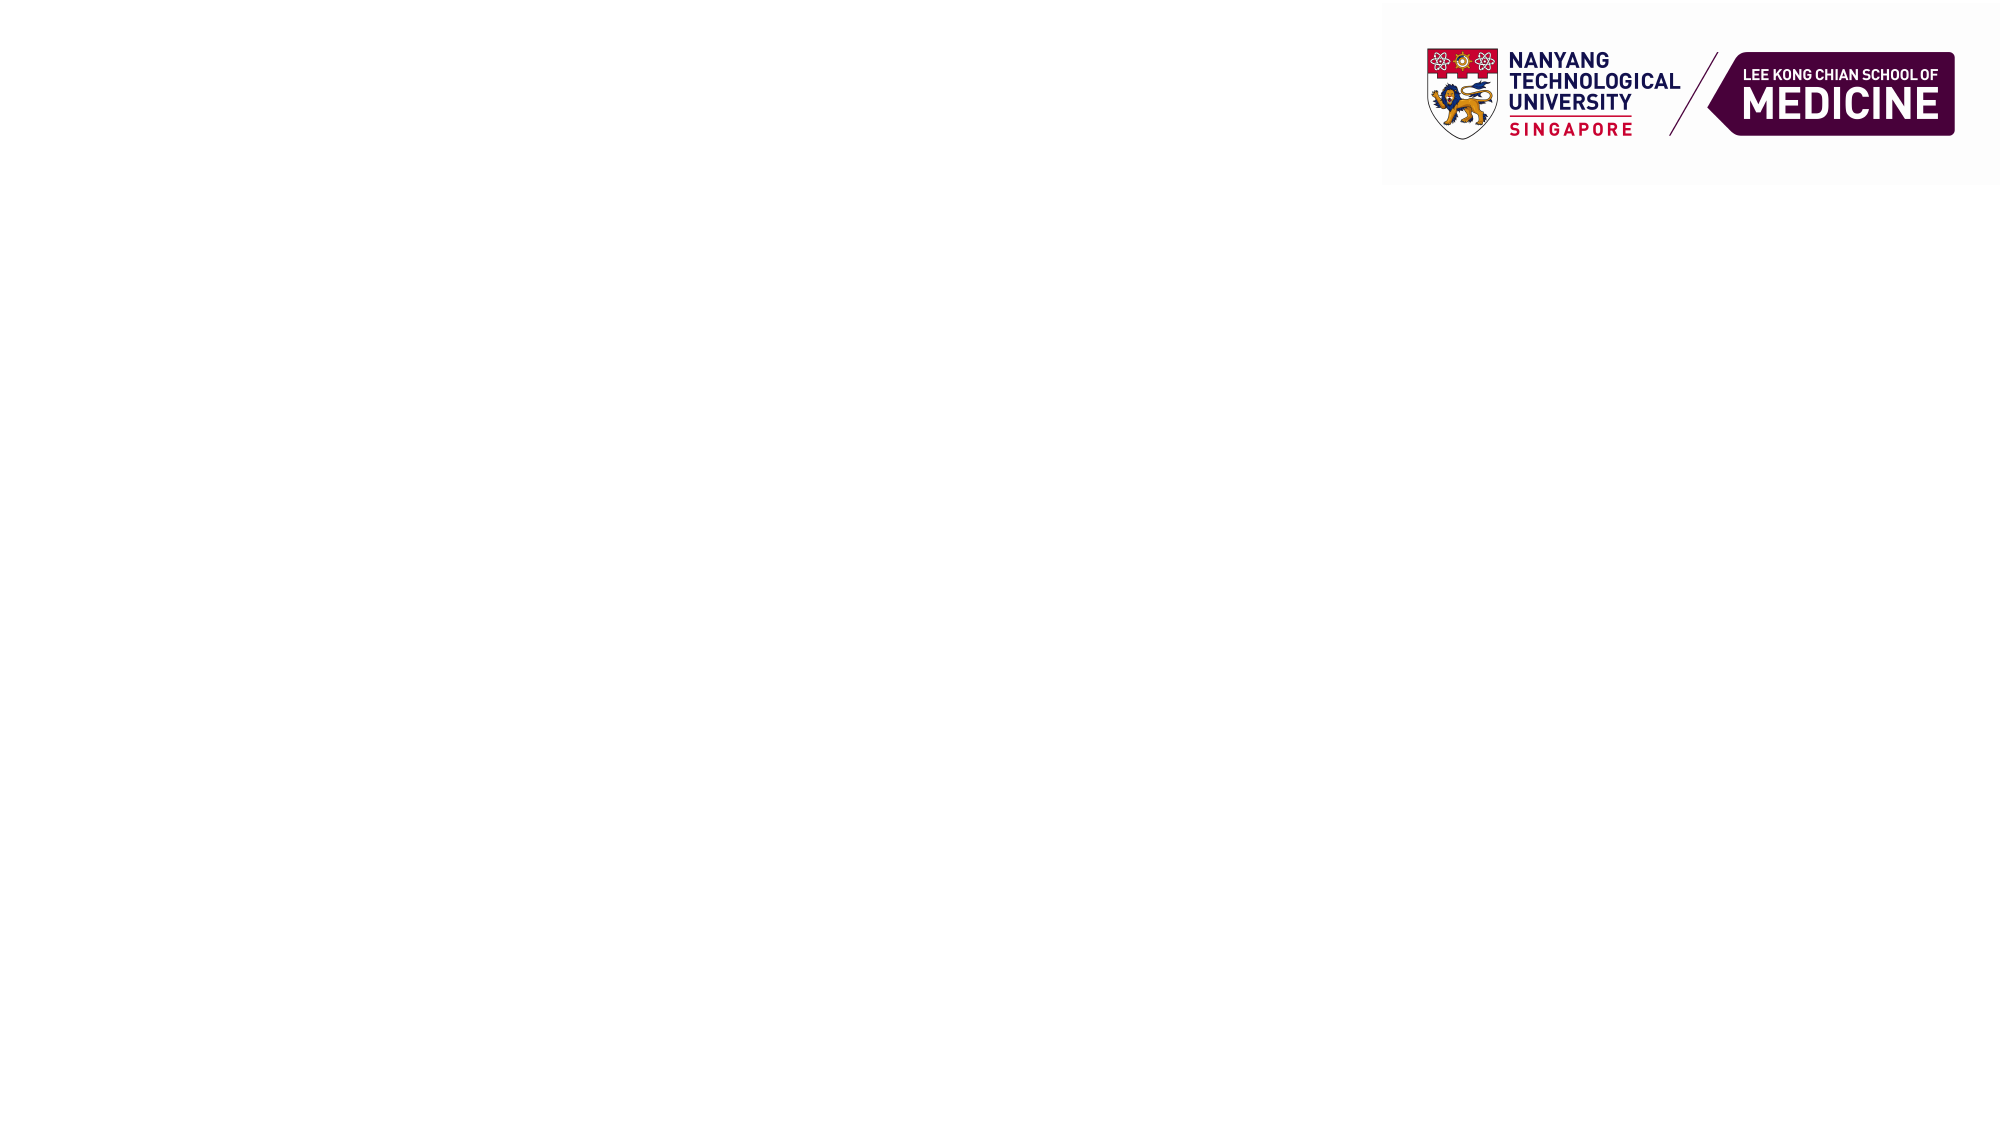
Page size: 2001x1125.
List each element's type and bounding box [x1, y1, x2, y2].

picture [1382, 3, 2000, 185]
